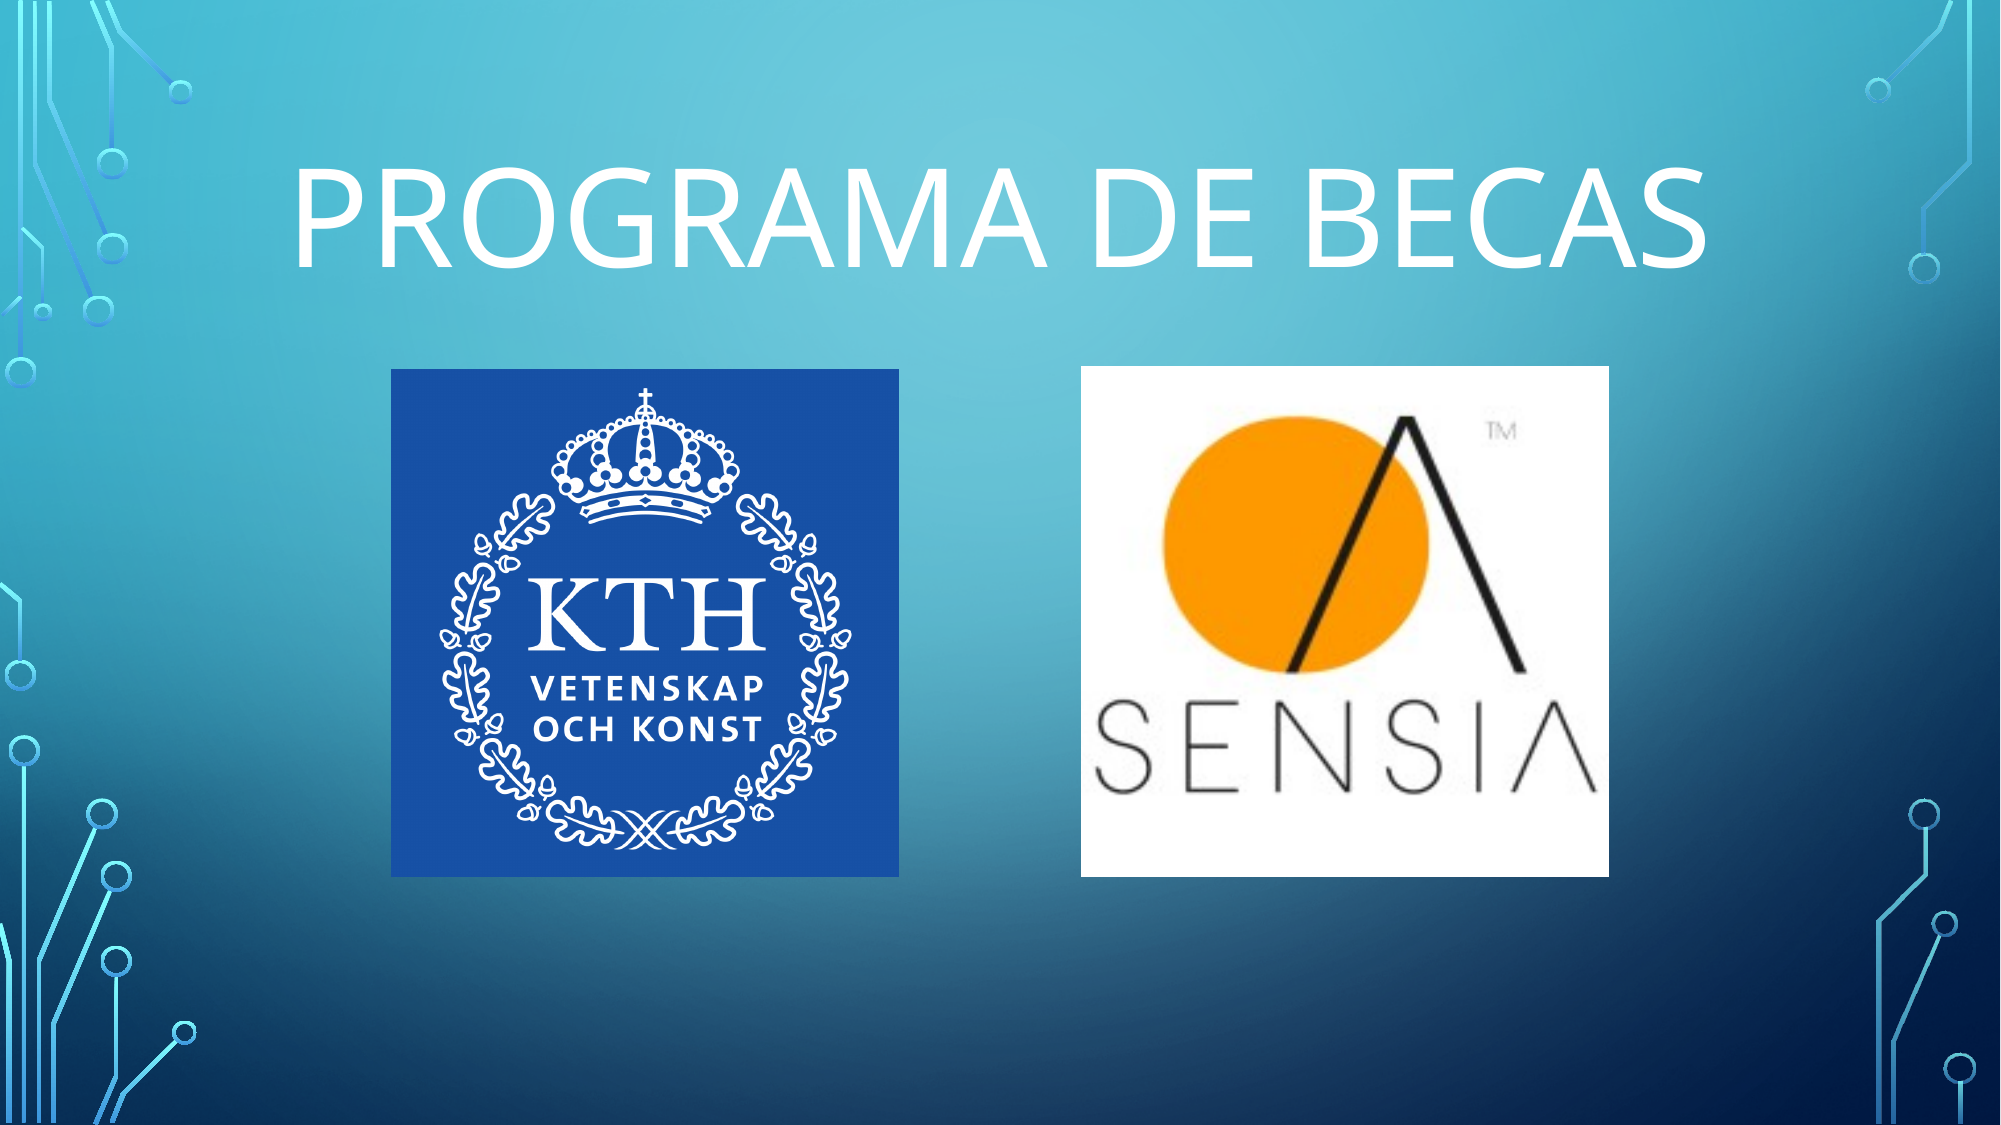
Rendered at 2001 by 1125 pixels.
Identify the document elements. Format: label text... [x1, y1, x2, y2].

picture [390, 369, 899, 877]
title Programa de becas [187, 101, 1813, 344]
picture [1081, 366, 1609, 877]
